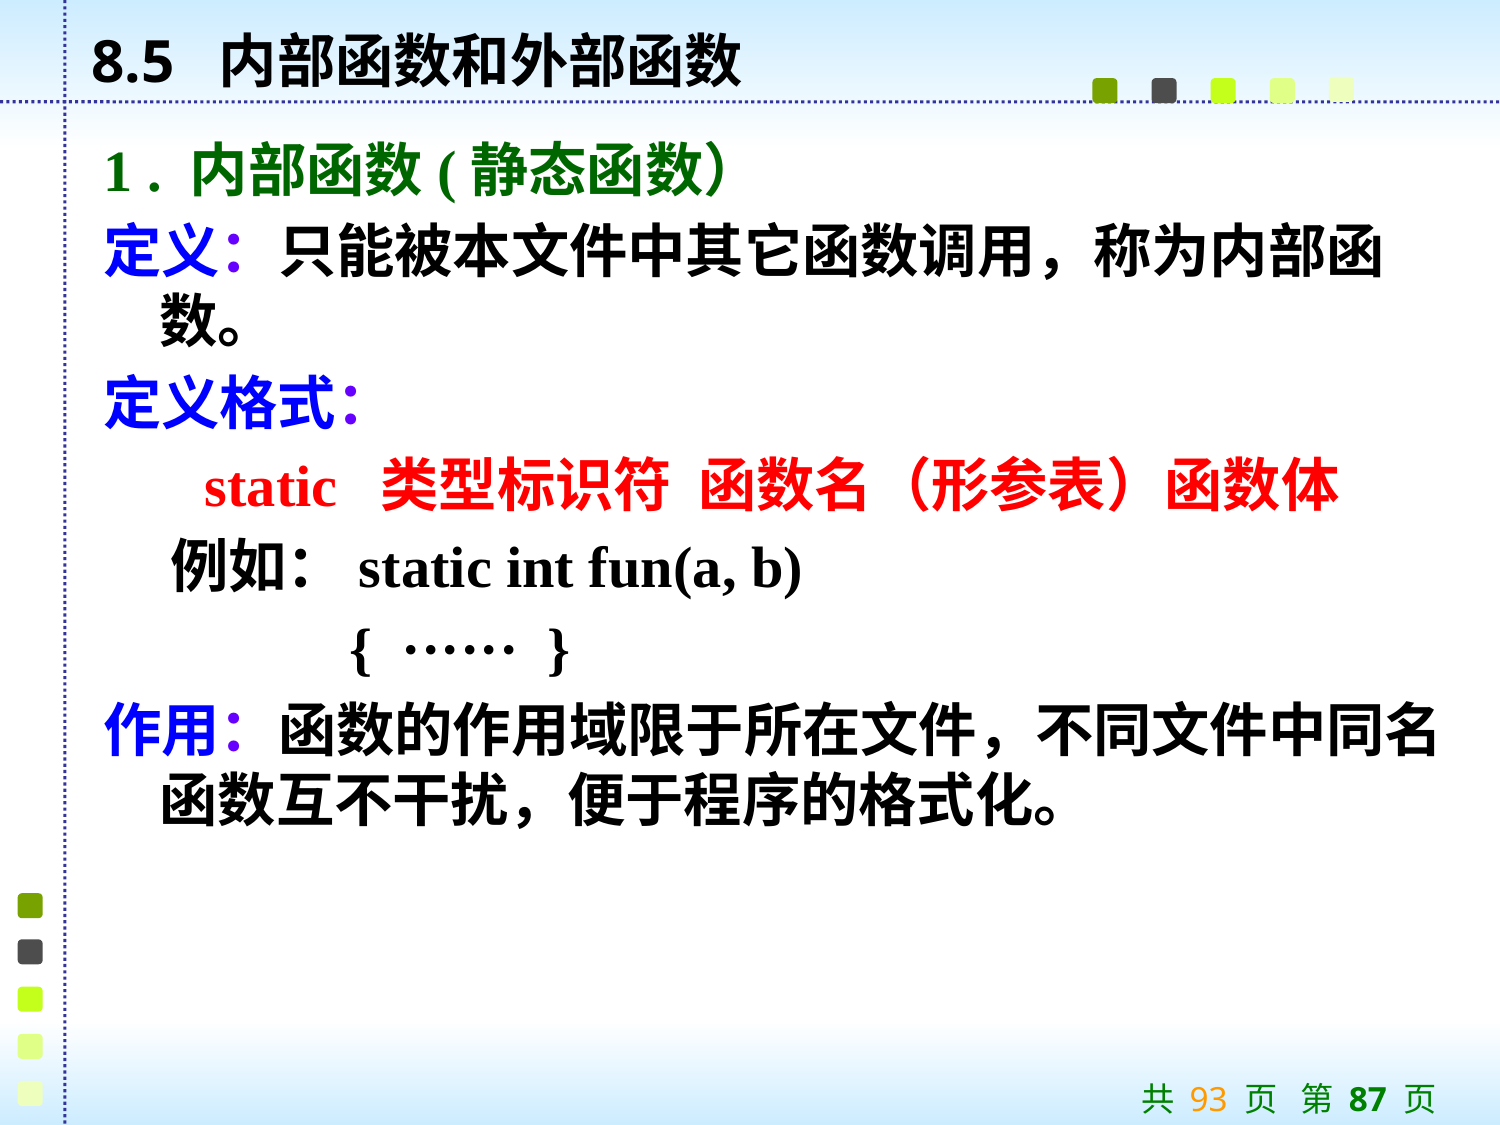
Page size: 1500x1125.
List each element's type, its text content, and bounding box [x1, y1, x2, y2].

text_box 8.5 内部函数和外部函数 [76, 16, 1341, 102]
slide_number 共 93 页 第 87 页 [1057, 1070, 1452, 1125]
text_box 1 . 内部函数(静态函数） 定义：只能被本文件中其它函数调用，称为内部函数。 定义格式： static 类型标识符 函数名（形参表）函数体 例如：static int fun(a, b) { ······ } 作用：函数的作用域限于所在文件，不同文件中同名函数互不干扰，便于程序的格式化。 [88, 125, 1464, 1001]
